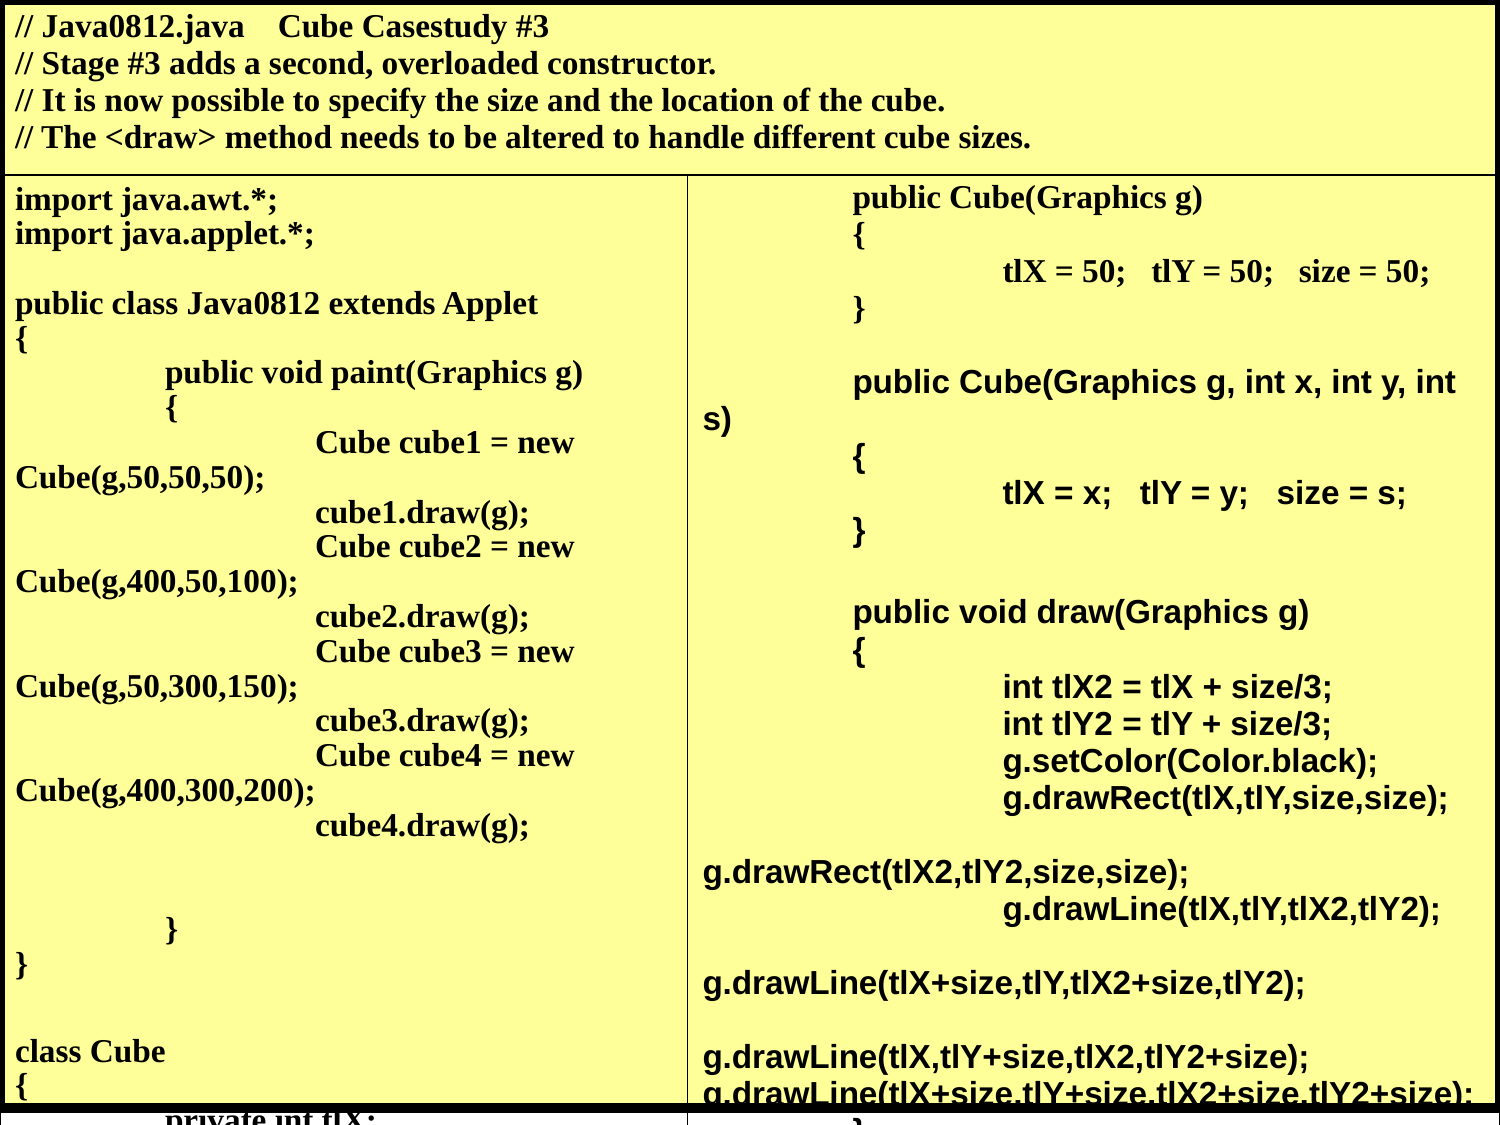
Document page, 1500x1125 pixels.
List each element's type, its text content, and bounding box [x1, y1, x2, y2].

table_header // Java0812.java Cube Casestudy #3 // Stage #3 adds a second, overloaded constructor. // It is now possible to specify the size and the location of the cube. // The <draw> method needs to be altered to handle different cube sizes. [1, 1, 1499, 174]
table_cell import java.awt.*; import java.applet.*; public class Java0812 extends Applet { public void paint(Graphics g) { Cube cube1 = new Cube(g,50,50,50); cube1.draw(g); Cube cube2 = new Cube(g,400,50,100); cube2.draw(g); Cube cube3 = new Cube(g,50,300,150); cube3.draw(g); Cube cube4 = new Cube(g,400,300,200); cube4.draw(g); } } class Cube { private int tlX; private int tlY; private int size; [1, 176, 687, 1125]
table_cell public Cube(Graphics g) { tlX = 50; tlY = 50; size = 50; } public Cube(Graphics g, int x, int y, int s) { tlX = x; tlY = y; size = s; } public void draw(Graphics g) { int tlX2 = tlX + size/3; int tlY2 = tlY + size/3; g.setColor(Color.black); g.drawRect(tlX,tlY,size,size); g.drawRect(tlX2,tlY2,size,size); g.drawLine(tlX,tlY,tlX2,tlY2); g.drawLine(tlX+size,tlY,tlX2+size,tlY2); g.drawLine(tlX,tlY+size,tlX2,tlY2+size); g.drawLine(tlX+size,tlY+size,tlX2+size,tlY2+size); } } [688, 176, 1499, 1125]
